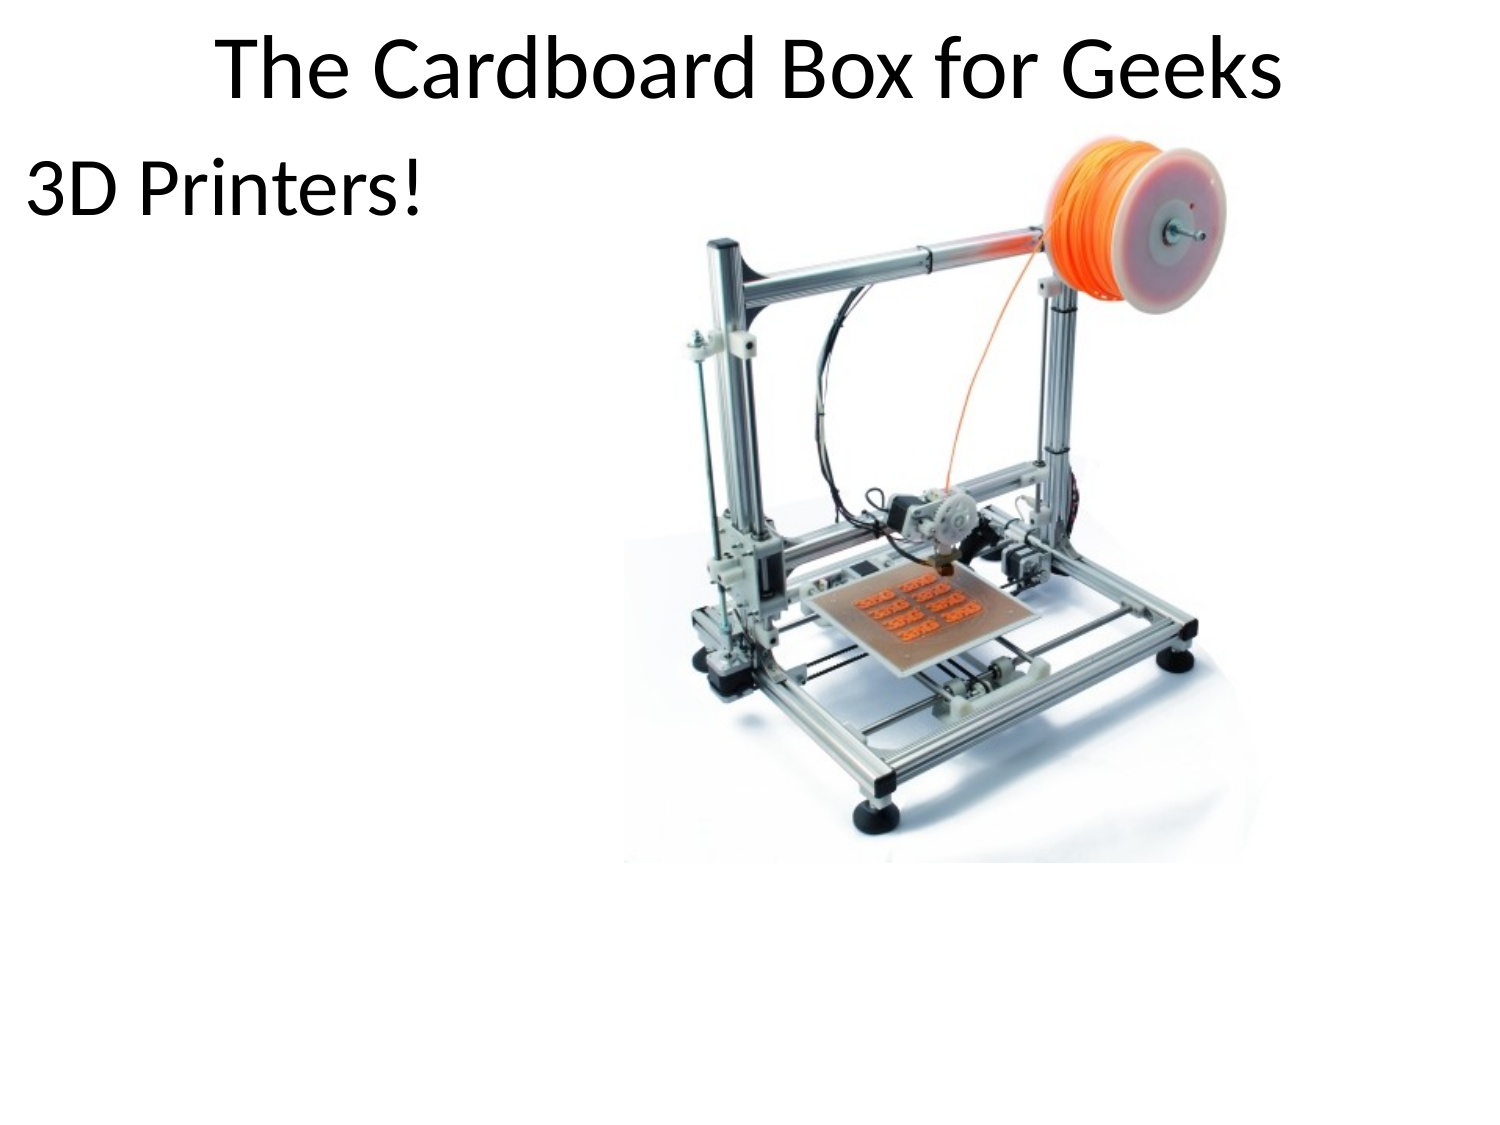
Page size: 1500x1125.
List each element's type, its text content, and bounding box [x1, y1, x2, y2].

list 3D Printers! [0, 125, 625, 980]
picture [624, 124, 1407, 863]
title The Cardboard Box for Geeks [75, 0, 1425, 125]
